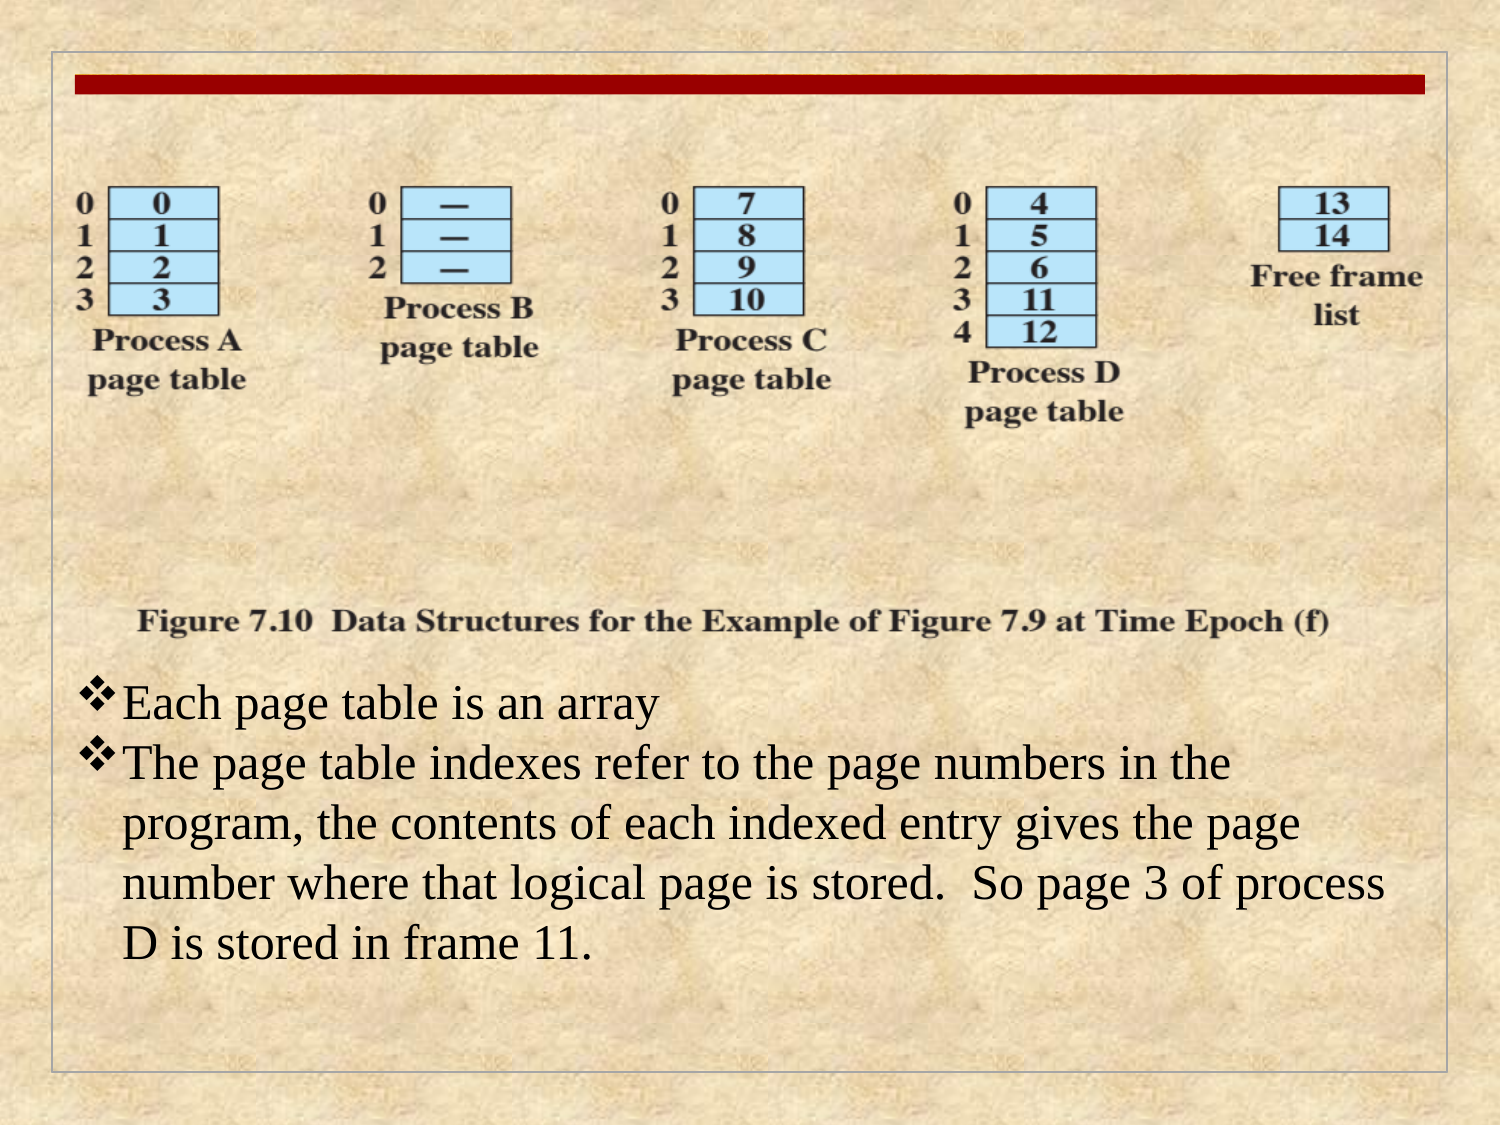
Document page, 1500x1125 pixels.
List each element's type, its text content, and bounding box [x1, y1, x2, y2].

picture [0, 0, 1500, 1125]
text_box Each page table is an array The page table indexes refer to the page numbers in the program, the contents of each indexed entry gives the page number where that logical page is stored. So page 3 of process D is stored in frame 11. [60, 689, 1423, 978]
